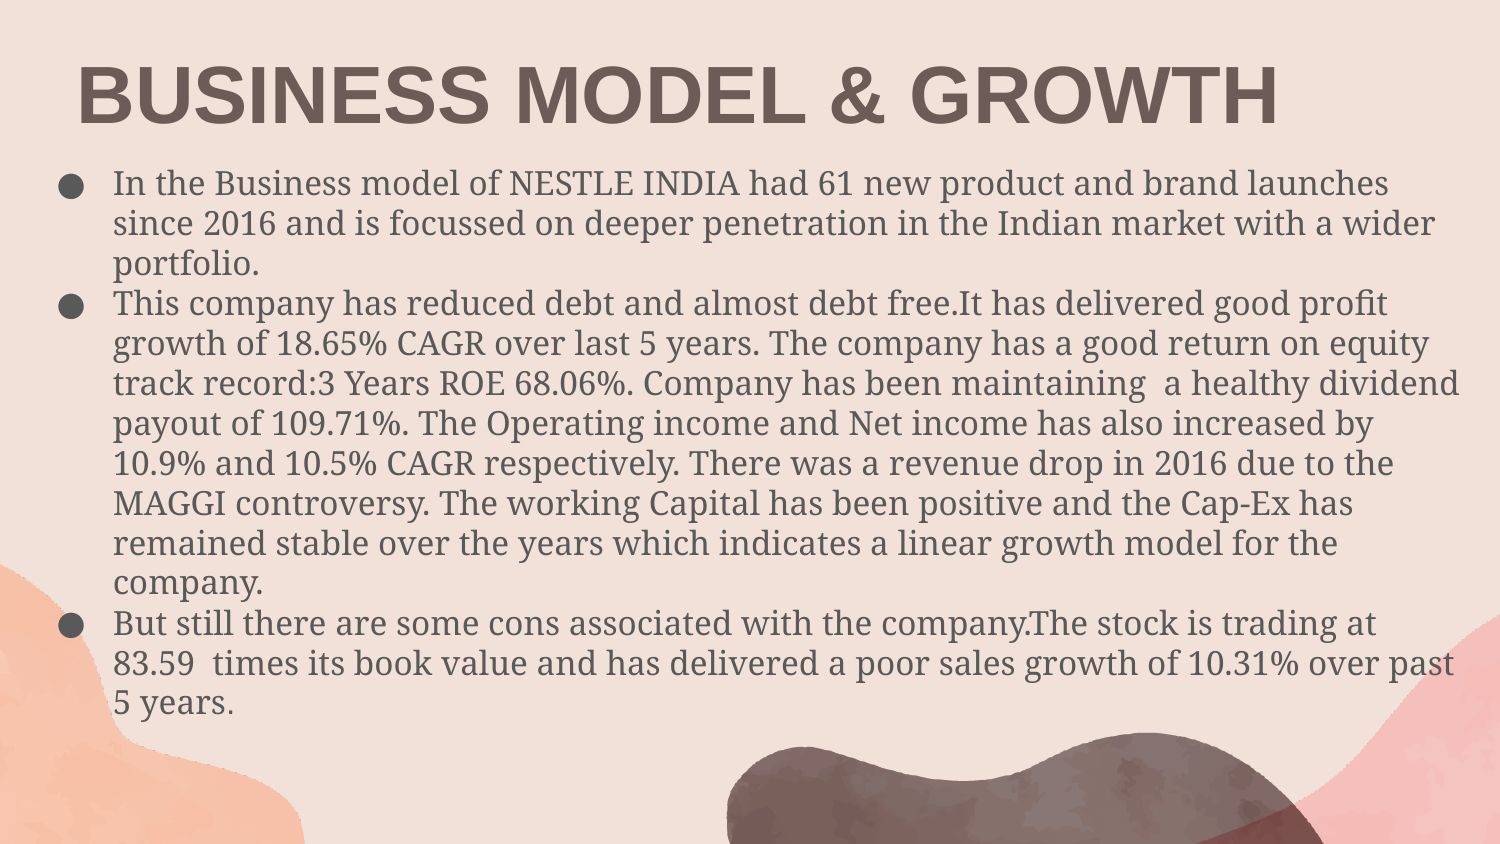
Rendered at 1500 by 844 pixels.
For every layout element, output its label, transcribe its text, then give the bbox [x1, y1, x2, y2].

picture [0, 0, 1500, 844]
title BUSINESS MODEL & GROWTH [61, 27, 1444, 147]
subtitle In the Business model of NESTLE INDIA had 61 new product and brand launches since 2016 and is focussed on deeper penetration in the Indian market with a wider portfolio. This company has reduced debt and almost debt free.It has delivered good profit growth of 18.65% CAGR over last 5 years. The company has a good return on equity track record:3 Years ROE 68.06%. Company has been maintaining a healthy dividend payout of 109.71%. The Operating income and Net income has also increased by 10.9% and 10.5% CAGR respectively. There was a revenue drop in 2016 due to the MAGGI controversy. The working Capital has been positive and the Cap-Ex has remained stable over the years which indicates a linear growth model for the company. But still there are some cons associated with the company.The stock is trading at 83.59 times its book value and has delivered a poor sales growth of 10.31% over past 5 years. [22, 147, 1478, 827]
